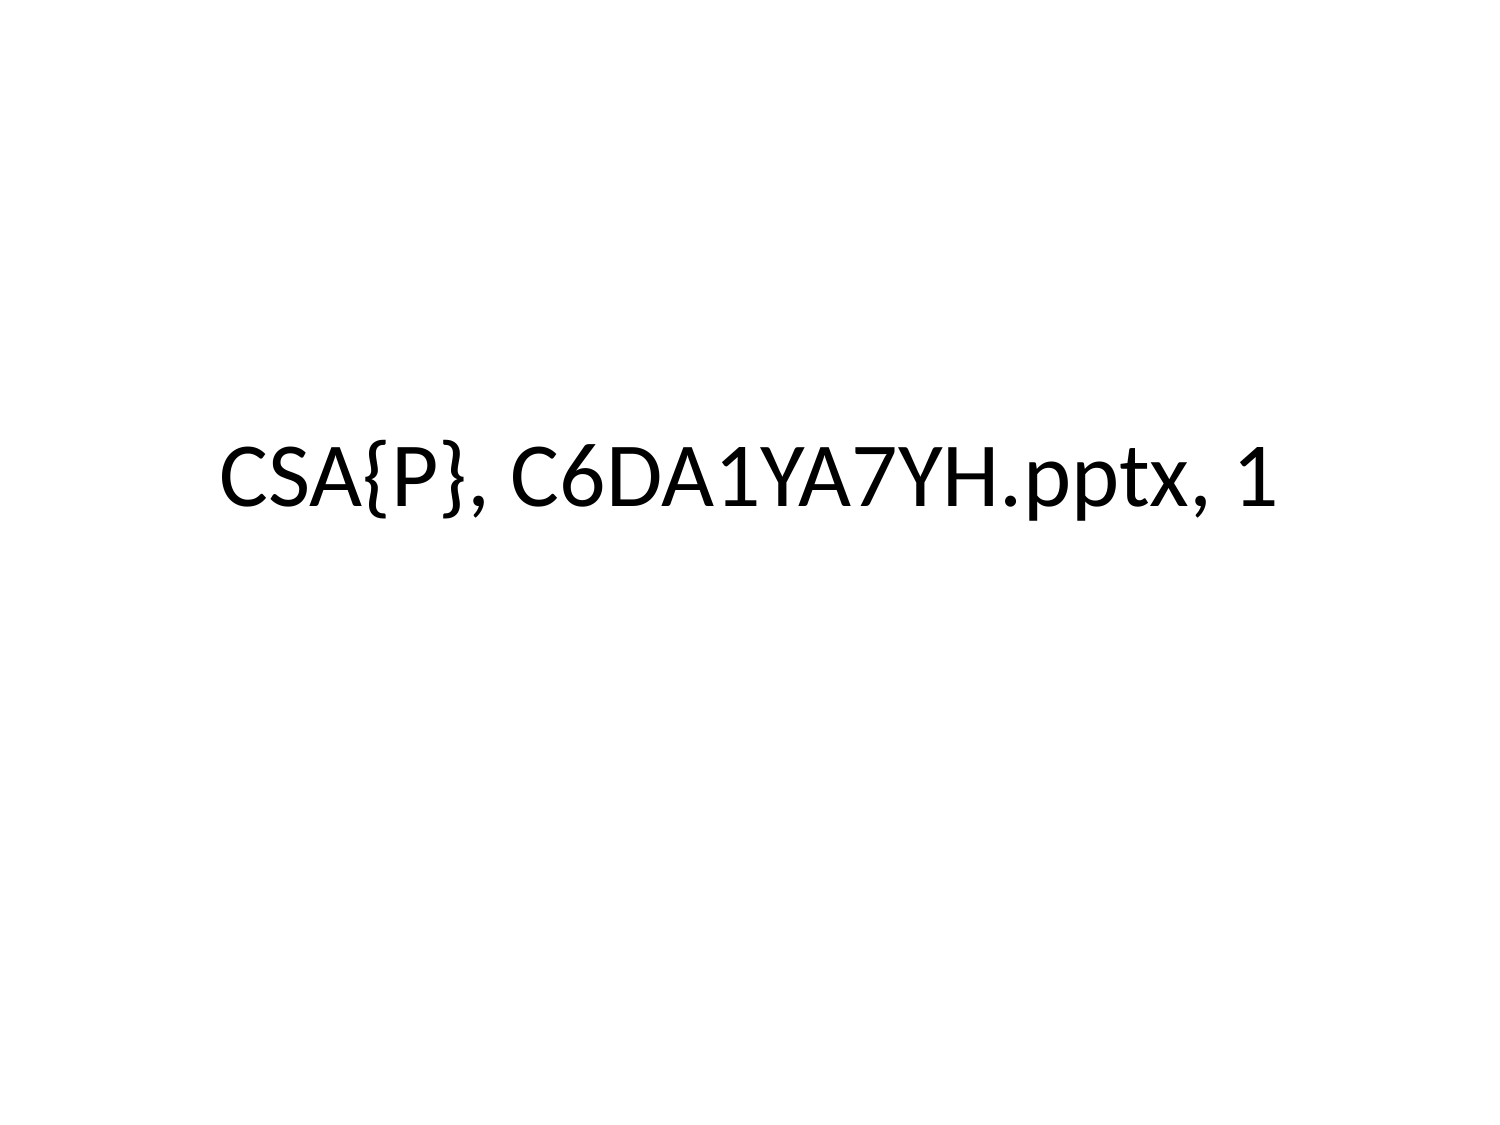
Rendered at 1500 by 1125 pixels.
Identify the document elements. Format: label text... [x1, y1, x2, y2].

title CSA{P}, C6DA1YA7YH.pptx, 1 [112, 349, 1388, 591]
